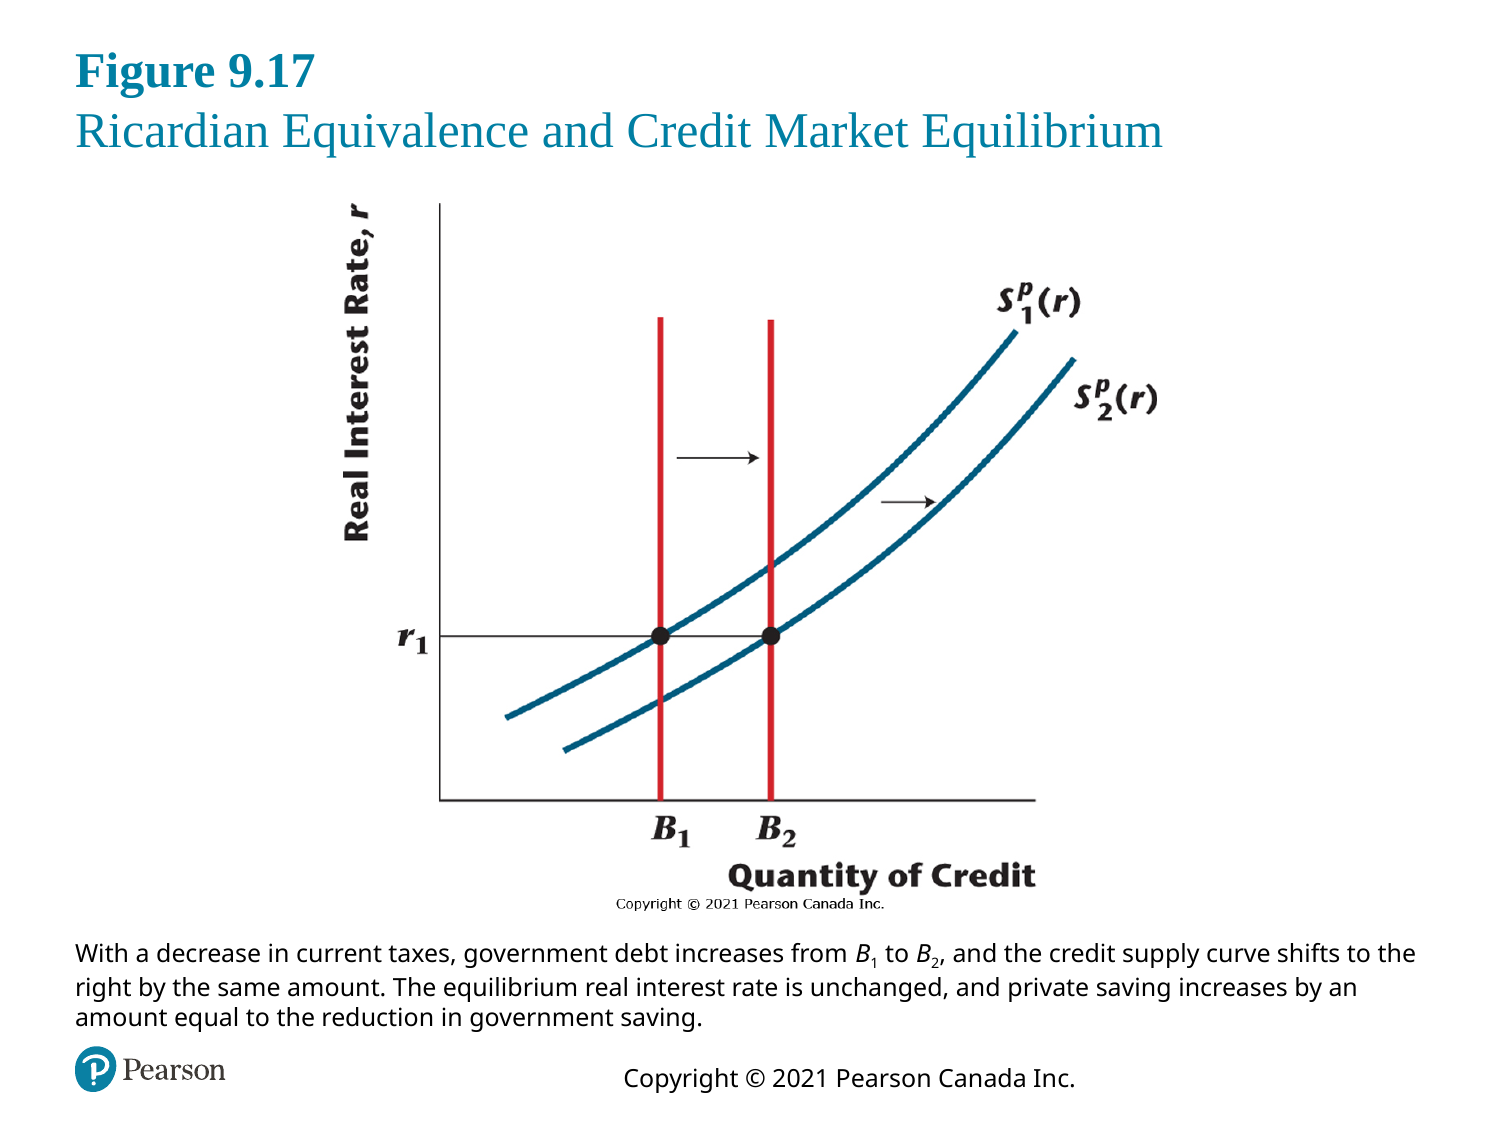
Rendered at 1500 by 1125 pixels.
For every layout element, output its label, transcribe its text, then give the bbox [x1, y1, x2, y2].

picture [342, 203, 1157, 913]
list With a decrease in current taxes, government debt increases from B1 to B2, and the credit supply curve shifts to the right by the same amount. The equilibrium real interest rate is unchanged, and private saving increases by an amount equal to the reduction in government saving. [75, 924, 1425, 1031]
title Figure 9.17 Ricardian Equivalence and Credit Market Equilibrium [75, 37, 1425, 175]
